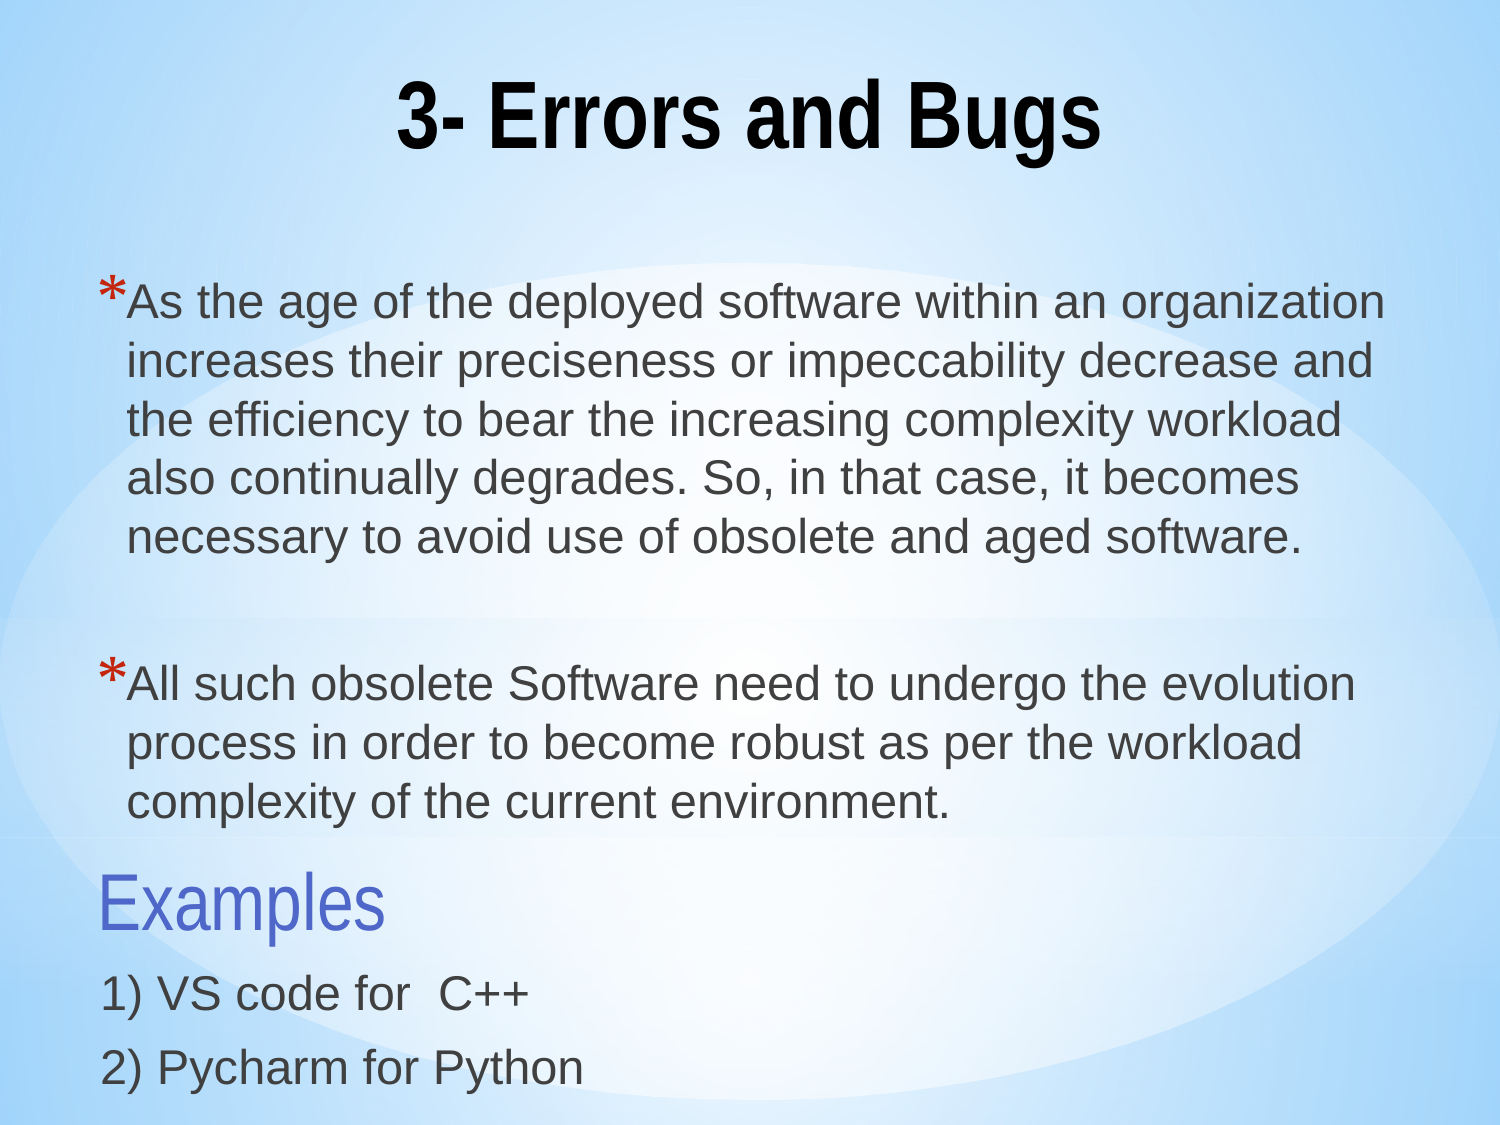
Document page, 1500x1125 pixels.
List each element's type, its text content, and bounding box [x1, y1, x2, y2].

title 3- Errors and Bugs [75, 45, 1425, 262]
list As the age of the deployed software within an organization increases their preciseness or impeccability decrease and the efficiency to bear the increasing complexity workload also continually degrades. So, in that case, it becomes necessary to avoid use of obsolete and aged software. All such obsolete Software need to undergo the evolution process in order to become robust as per the workload complexity of the current environment. Examples 1) VS code for C++ 2) Pycharm for Python [75, 262, 1425, 1113]
